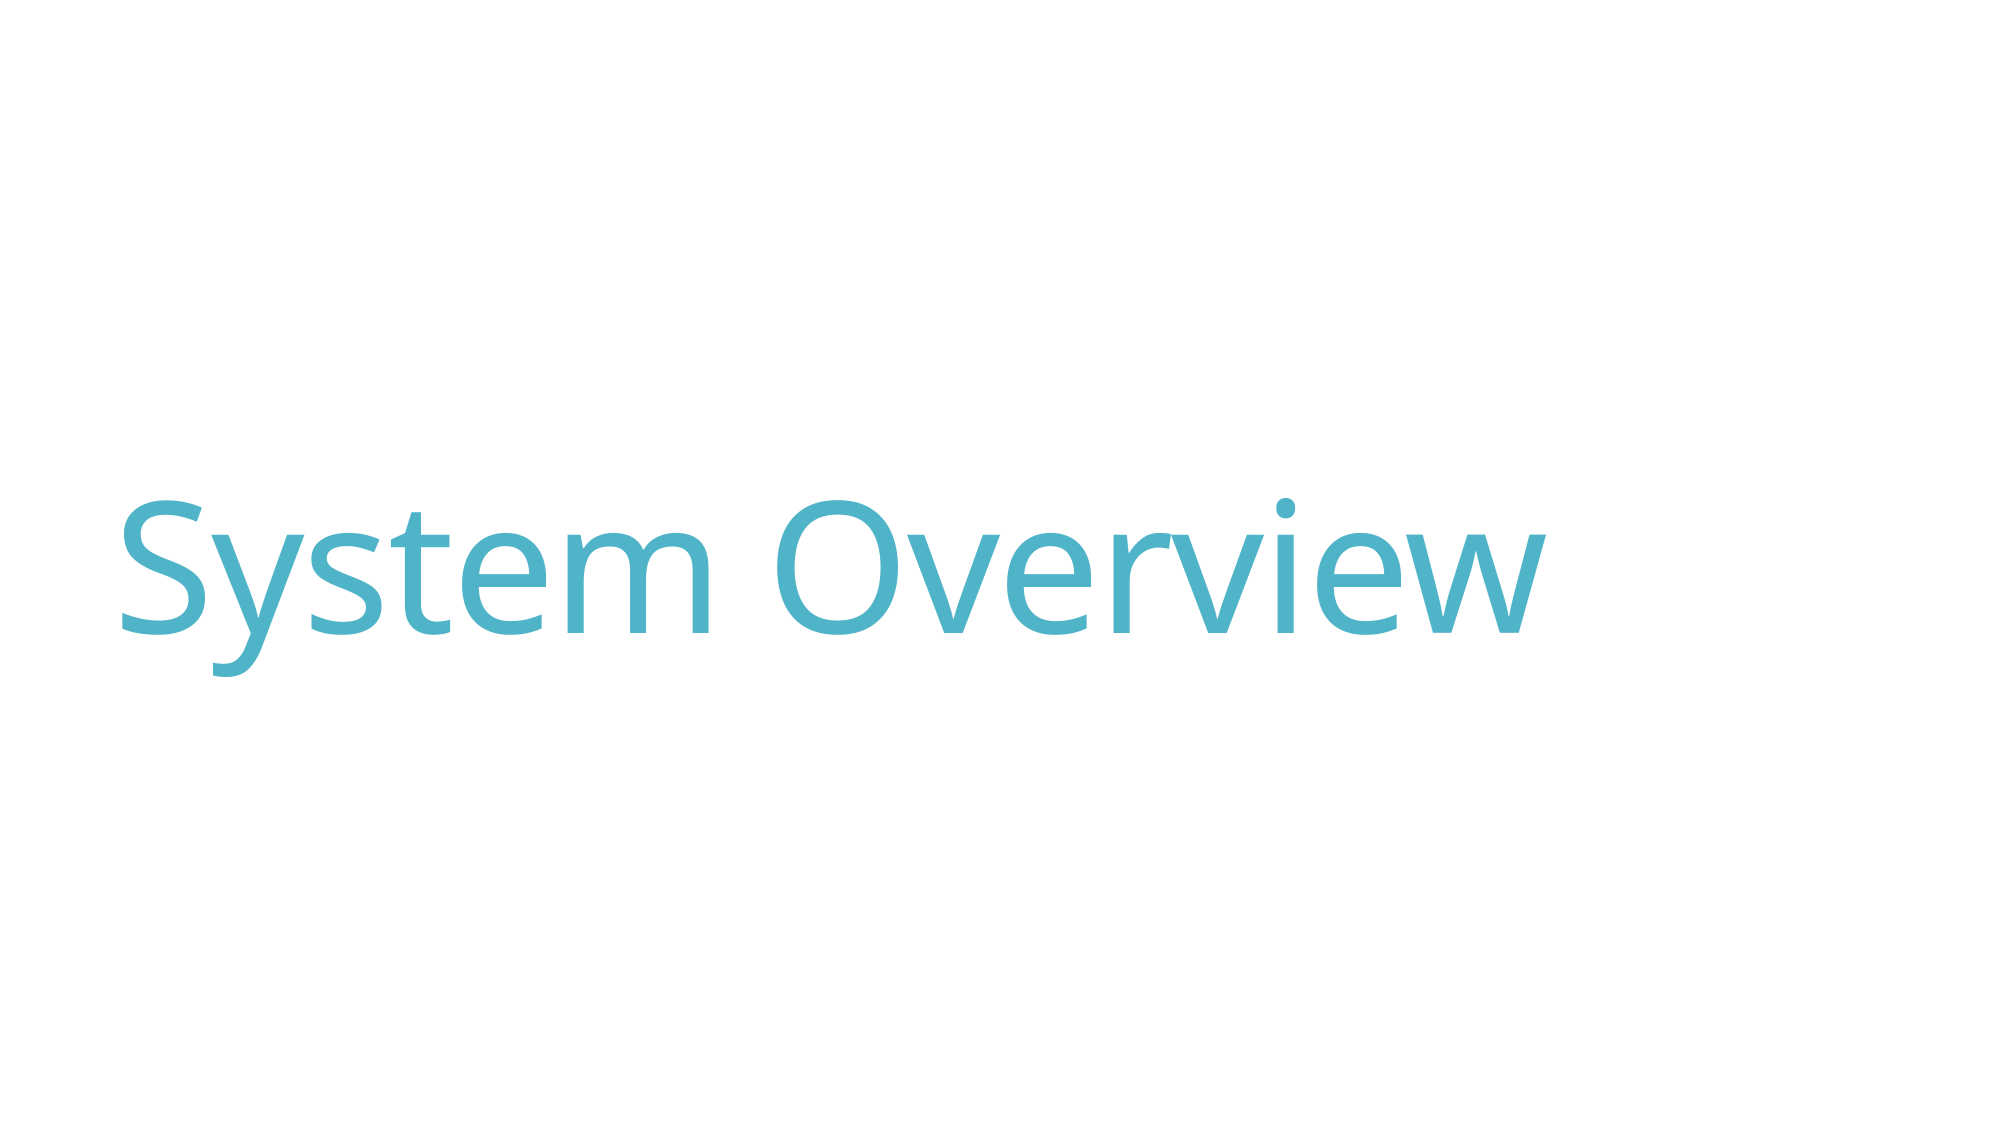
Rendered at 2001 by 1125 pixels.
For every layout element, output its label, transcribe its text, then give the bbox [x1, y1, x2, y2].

title System Overview [98, 125, 1868, 677]
